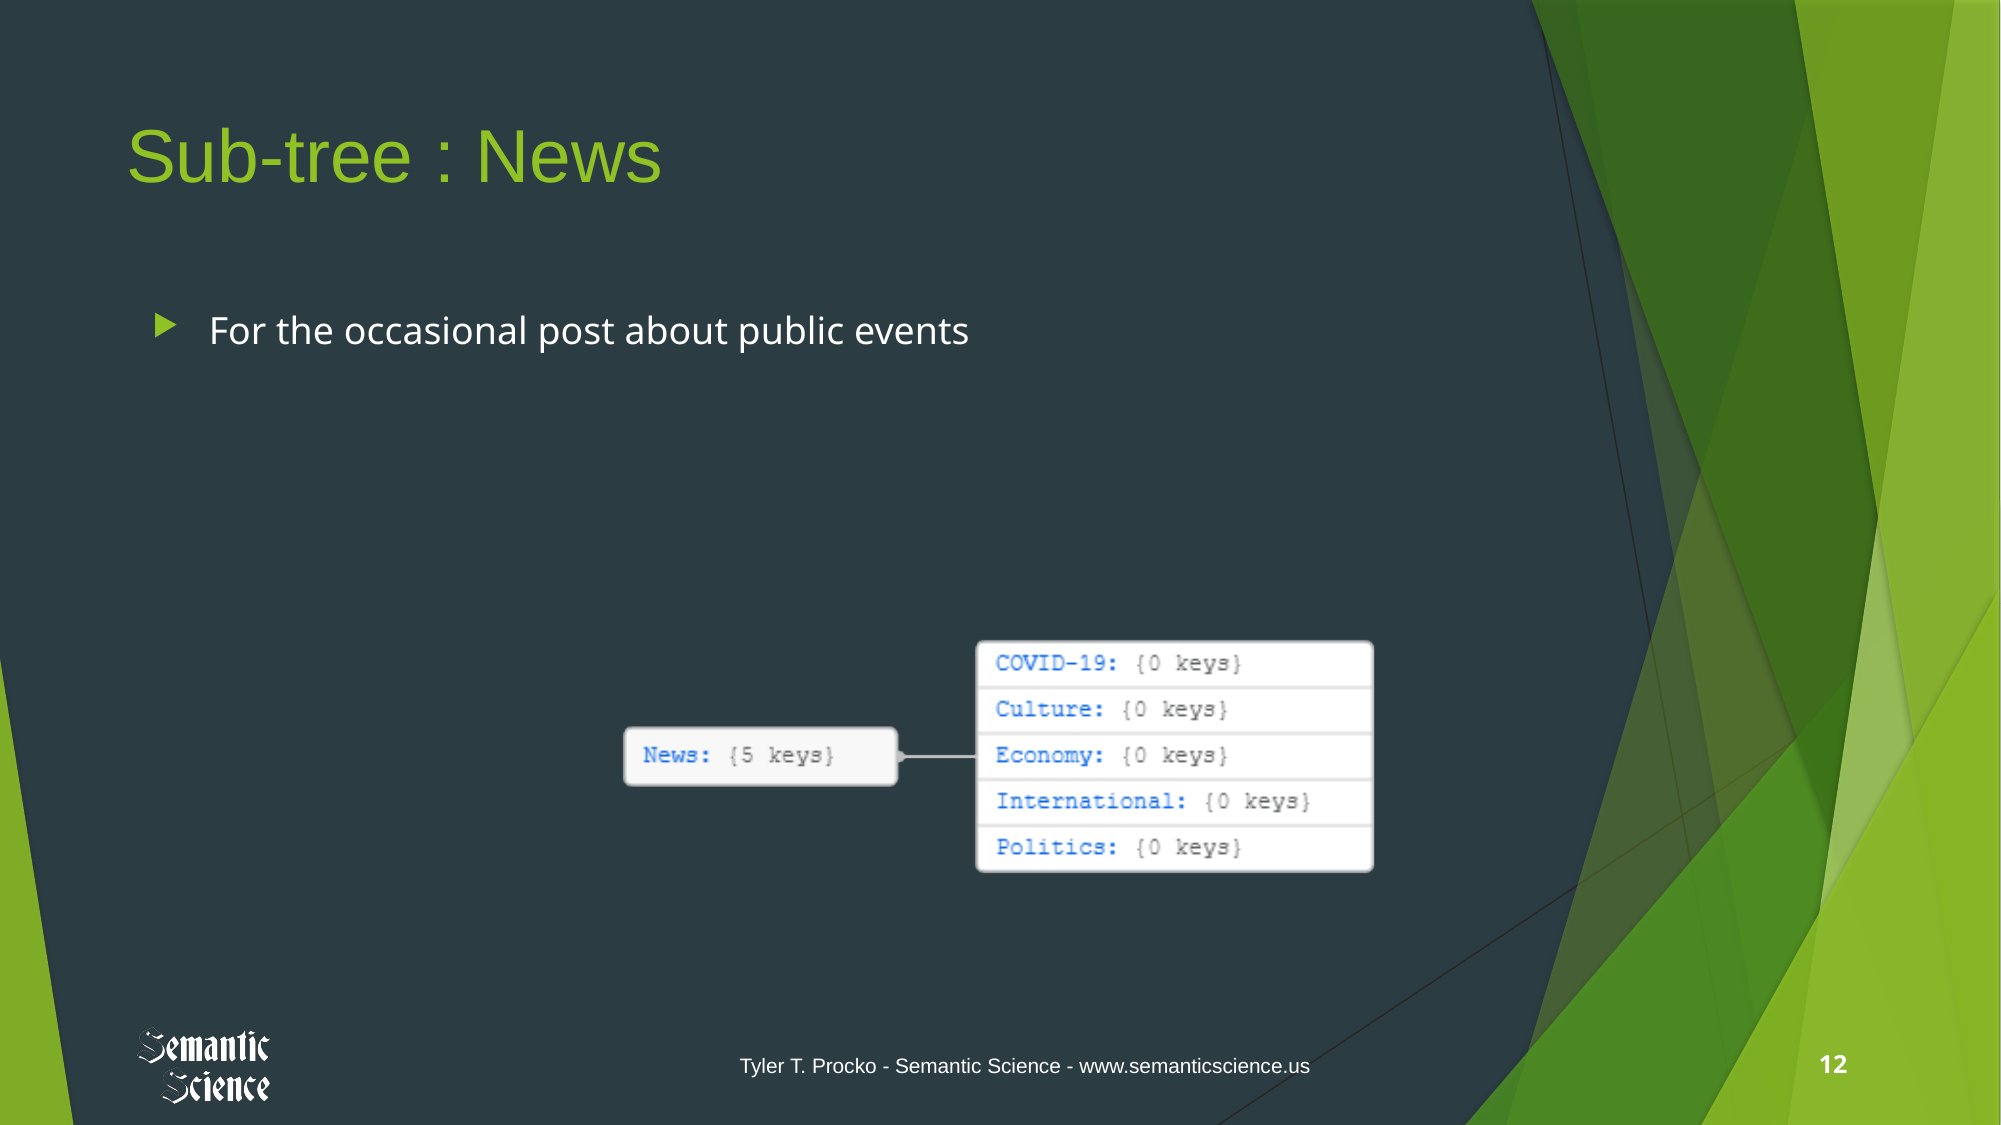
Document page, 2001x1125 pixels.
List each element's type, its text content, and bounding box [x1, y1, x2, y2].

picture [136, 1026, 270, 1104]
title Sub-tree : News [111, 99, 1522, 317]
picture [602, 619, 1398, 896]
list For the occasional post about public events [137, 299, 1863, 910]
slide_number 12 [1738, 1035, 1863, 1096]
footer Tyler T. Procko - Semantic Science - www.semanticscience.us [724, 1035, 1466, 1096]
